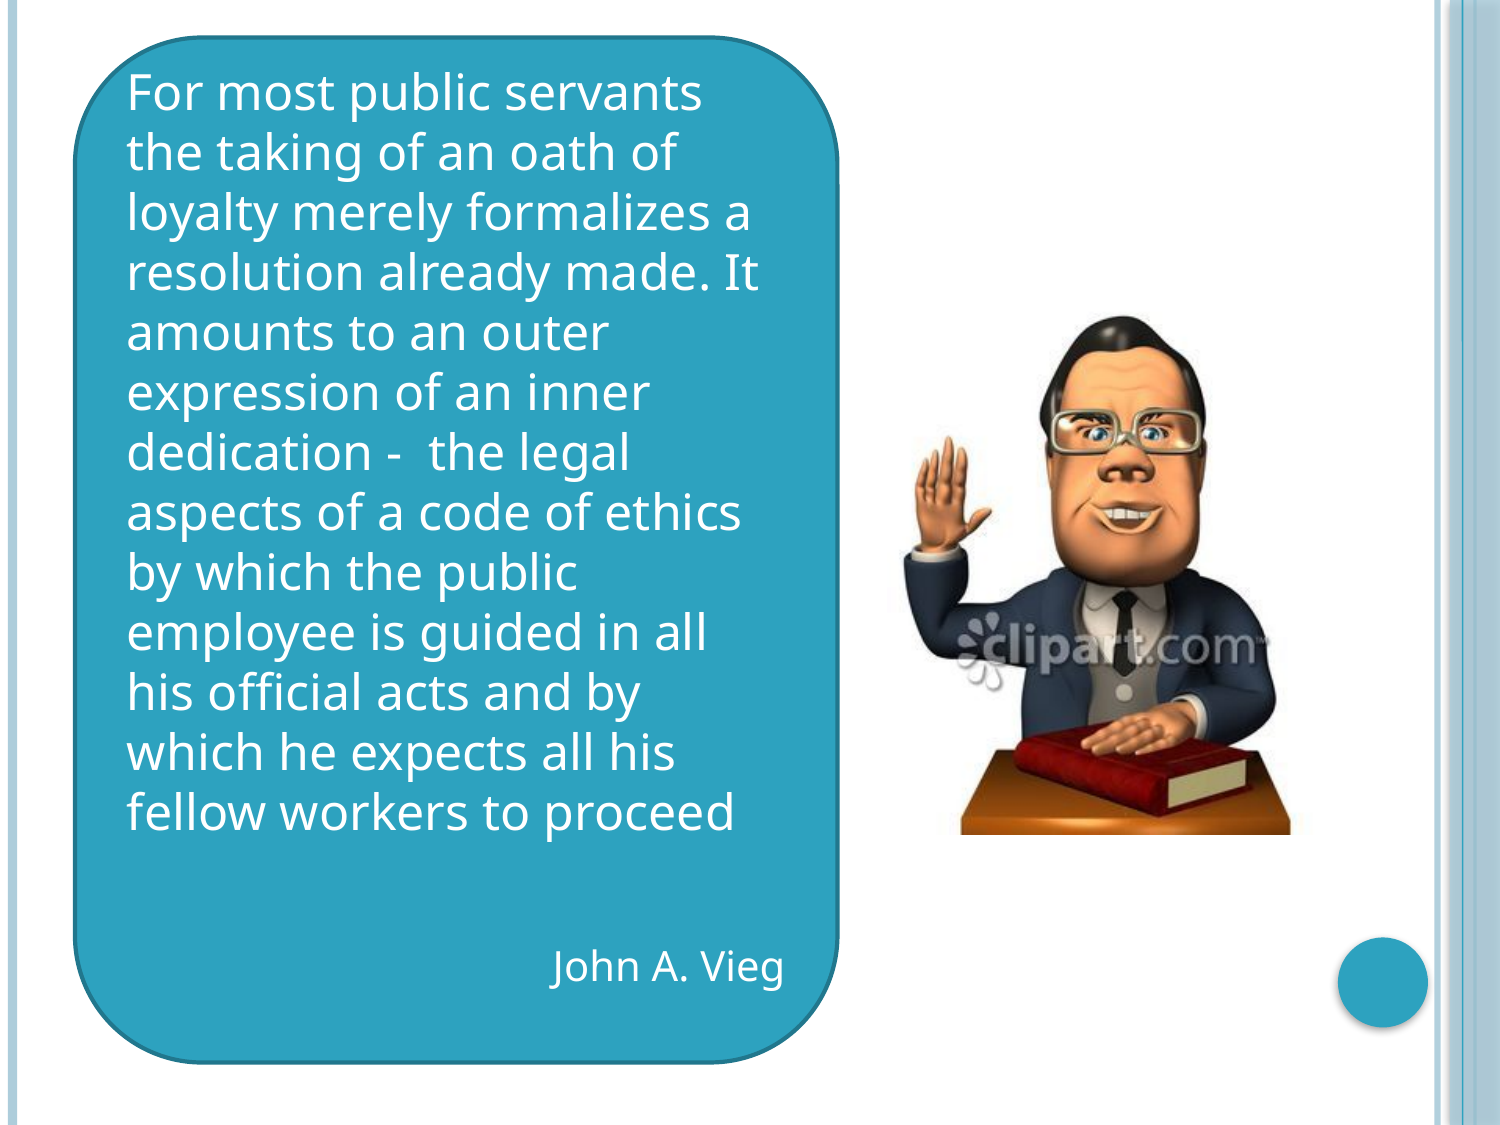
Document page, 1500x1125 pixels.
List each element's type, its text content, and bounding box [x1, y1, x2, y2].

picture [886, 286, 1345, 835]
text_box For most public servants the taking of an oath of loyalty merely formalizes a resolution already made. It amounts to an outer expression of an inner dedication - the legal aspects of a code of ethics by which the public employee is guided in all his official acts and by which he expects all his fellow workers to proceed John A. Vieg [72, 35, 840, 1065]
